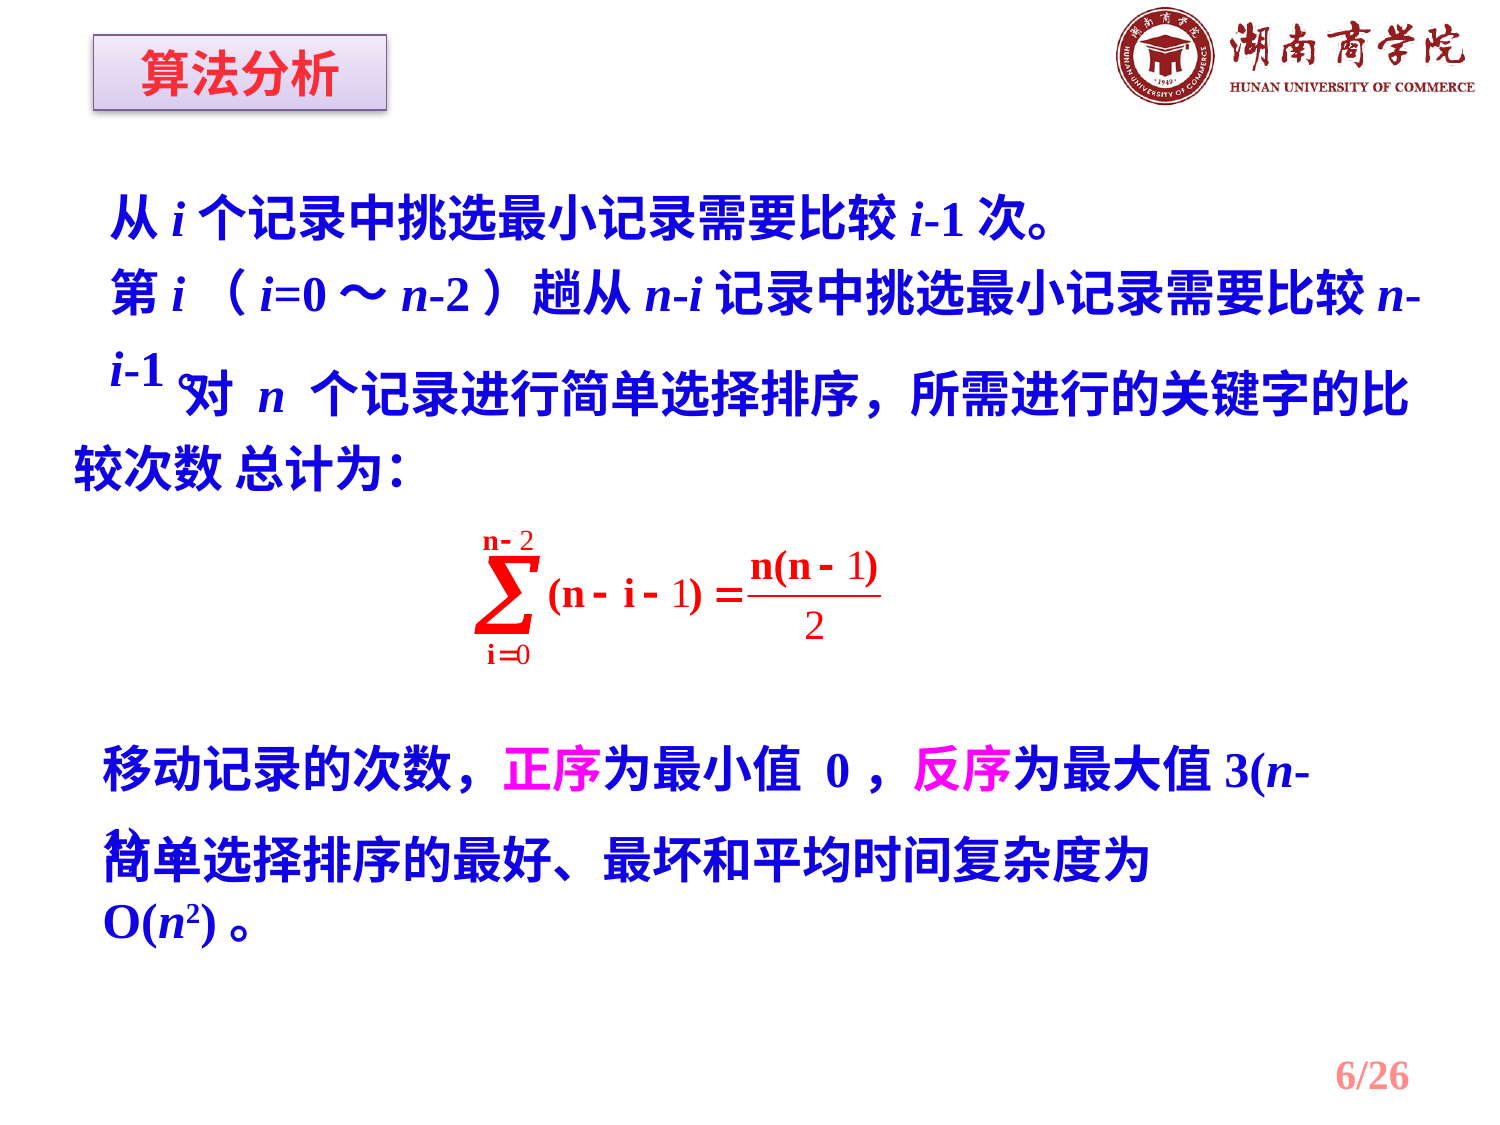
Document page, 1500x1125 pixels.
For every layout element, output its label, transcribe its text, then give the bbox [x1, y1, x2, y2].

text_box 简单选择排序的最好、最坏和平均时间复杂度为O(n2)。 [87, 821, 1328, 956]
text_box 移动记录的次数，正序为最小值 0，反序为最大值3(n-1) 。 [87, 714, 1428, 880]
picture [1086, 0, 1500, 111]
text_box 从i个记录中挑选最小记录需要比较i-1次。 第i（i=0～n-2）趟从n-i记录中挑选最小记录需要比较n-i-1。 [94, 163, 1442, 404]
slide_number 6/26 [1074, 1042, 1425, 1103]
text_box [58, 339, 1430, 675]
text_box 算法分析 [93, 34, 387, 111]
